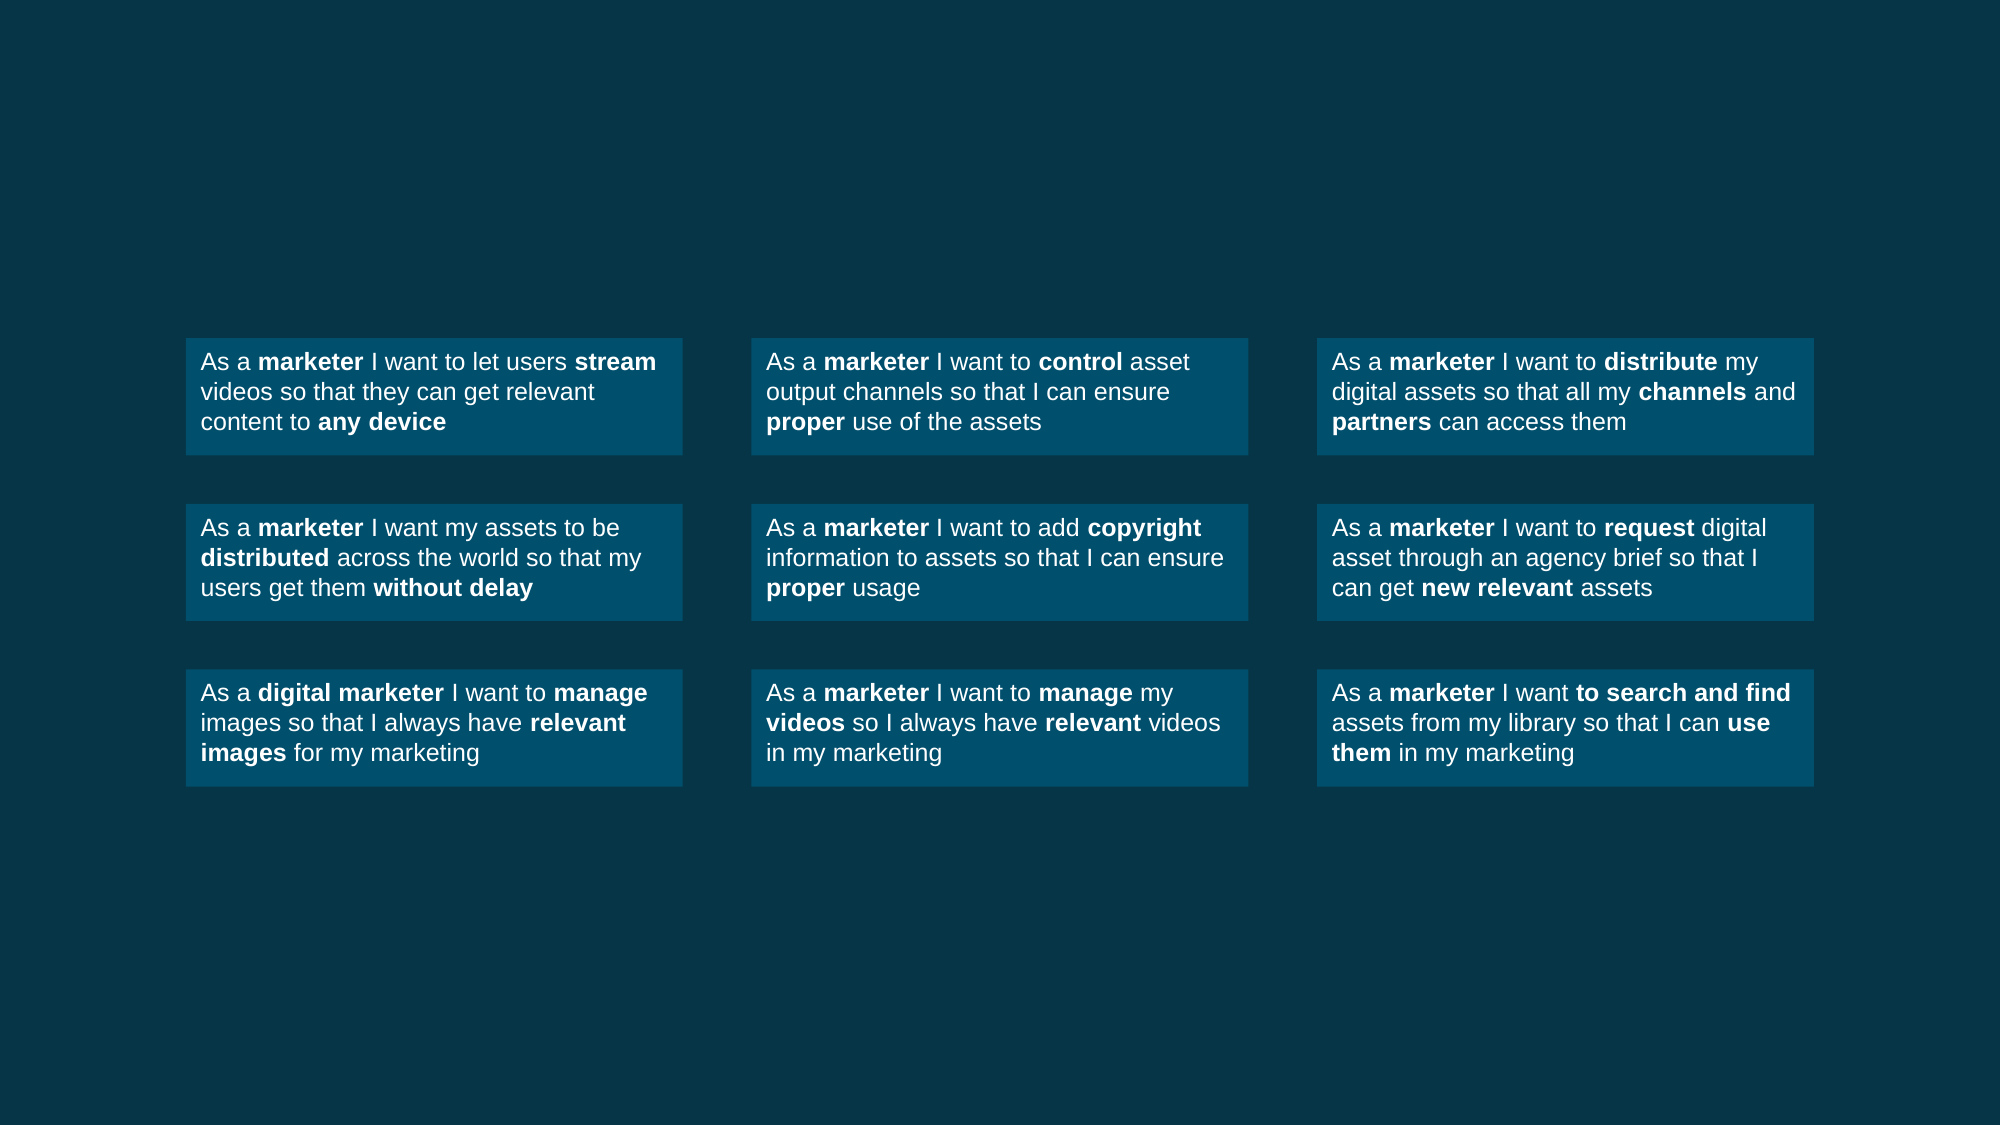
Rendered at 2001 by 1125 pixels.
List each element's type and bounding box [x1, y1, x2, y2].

text_box [185, 337, 1815, 787]
